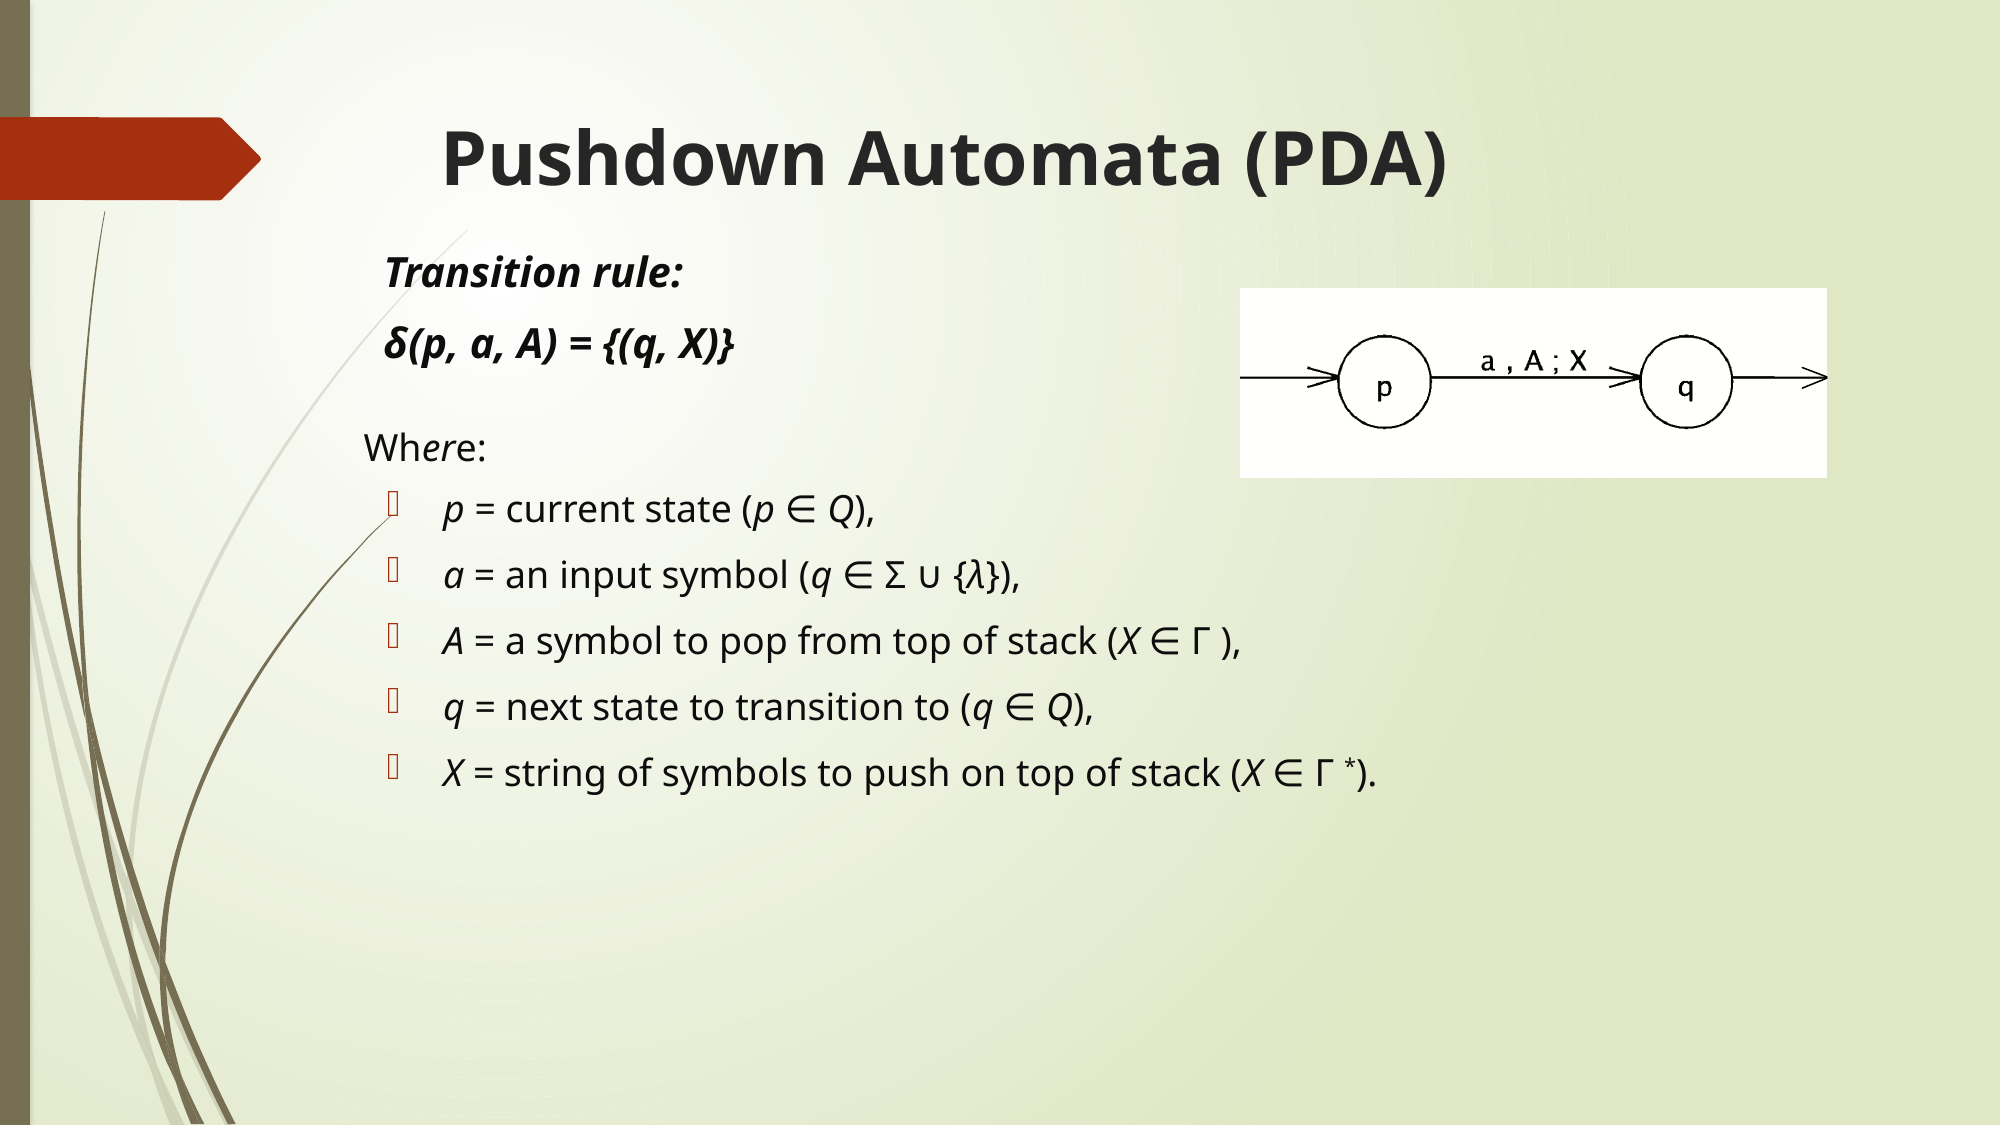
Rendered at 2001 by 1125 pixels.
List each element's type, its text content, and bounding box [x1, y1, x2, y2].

list Transition rule: δ(p, a, A) = {(q, X)} [368, 238, 1294, 417]
text_box Where: [348, 416, 502, 477]
title Pushdown Automata (PDA) [425, 102, 1888, 313]
text_box p = current state (p ∈ Q), a = an input symbol (q ∈ Σ ∪ {λ}), A = a symbol to pop from top of stack (X ∈ Γ ), q = next state to transition to (q ∈ Q), X = string of symbols to push on top of stack (X ∈ Γ *). [371, 477, 1423, 1125]
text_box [1239, 288, 1828, 478]
